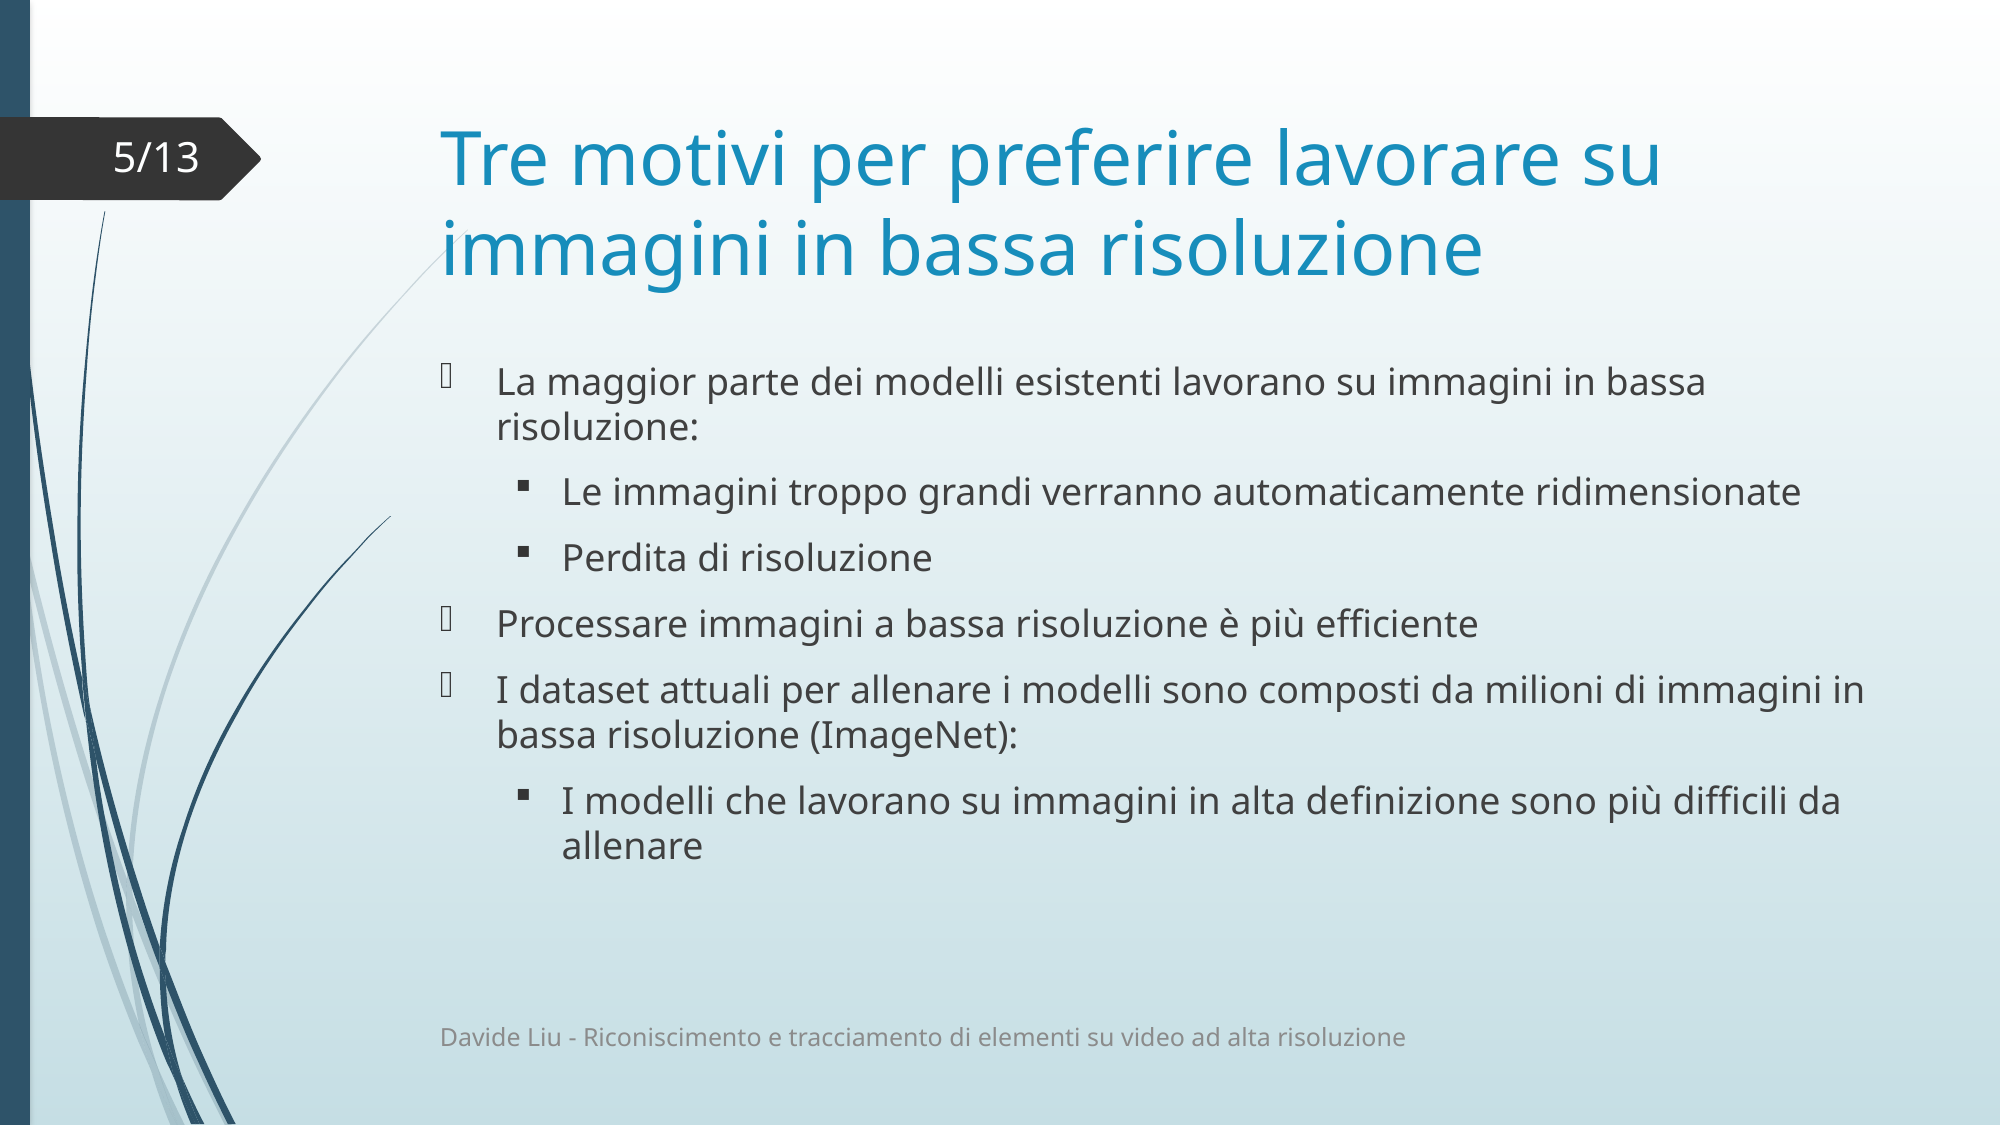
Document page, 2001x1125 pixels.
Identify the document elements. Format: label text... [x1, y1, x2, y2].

title Tre motivi per preferire lavorare su immagini in bassa risoluzione [425, 102, 1888, 313]
list La maggior parte dei modelli esistenti lavorano su immagini in bassa risoluzione: Le immagini troppo grandi verranno automaticamente ridimensionate Perdita di risoluzione Processare immagini a bassa risoluzione è più efficiente I dataset attuali per allenare i modelli sono composti da milioni di immagini in bassa risoluzione (ImageNet): I modelli che lavorano su immagini in alta definizione sono più difficili da allenare [424, 350, 1888, 970]
footer Davide Liu - Riconiscimento e tracciamento di elementi su video ad alta risoluzione [424, 1006, 1675, 1067]
slide_number 5/13 [87, 129, 216, 190]
